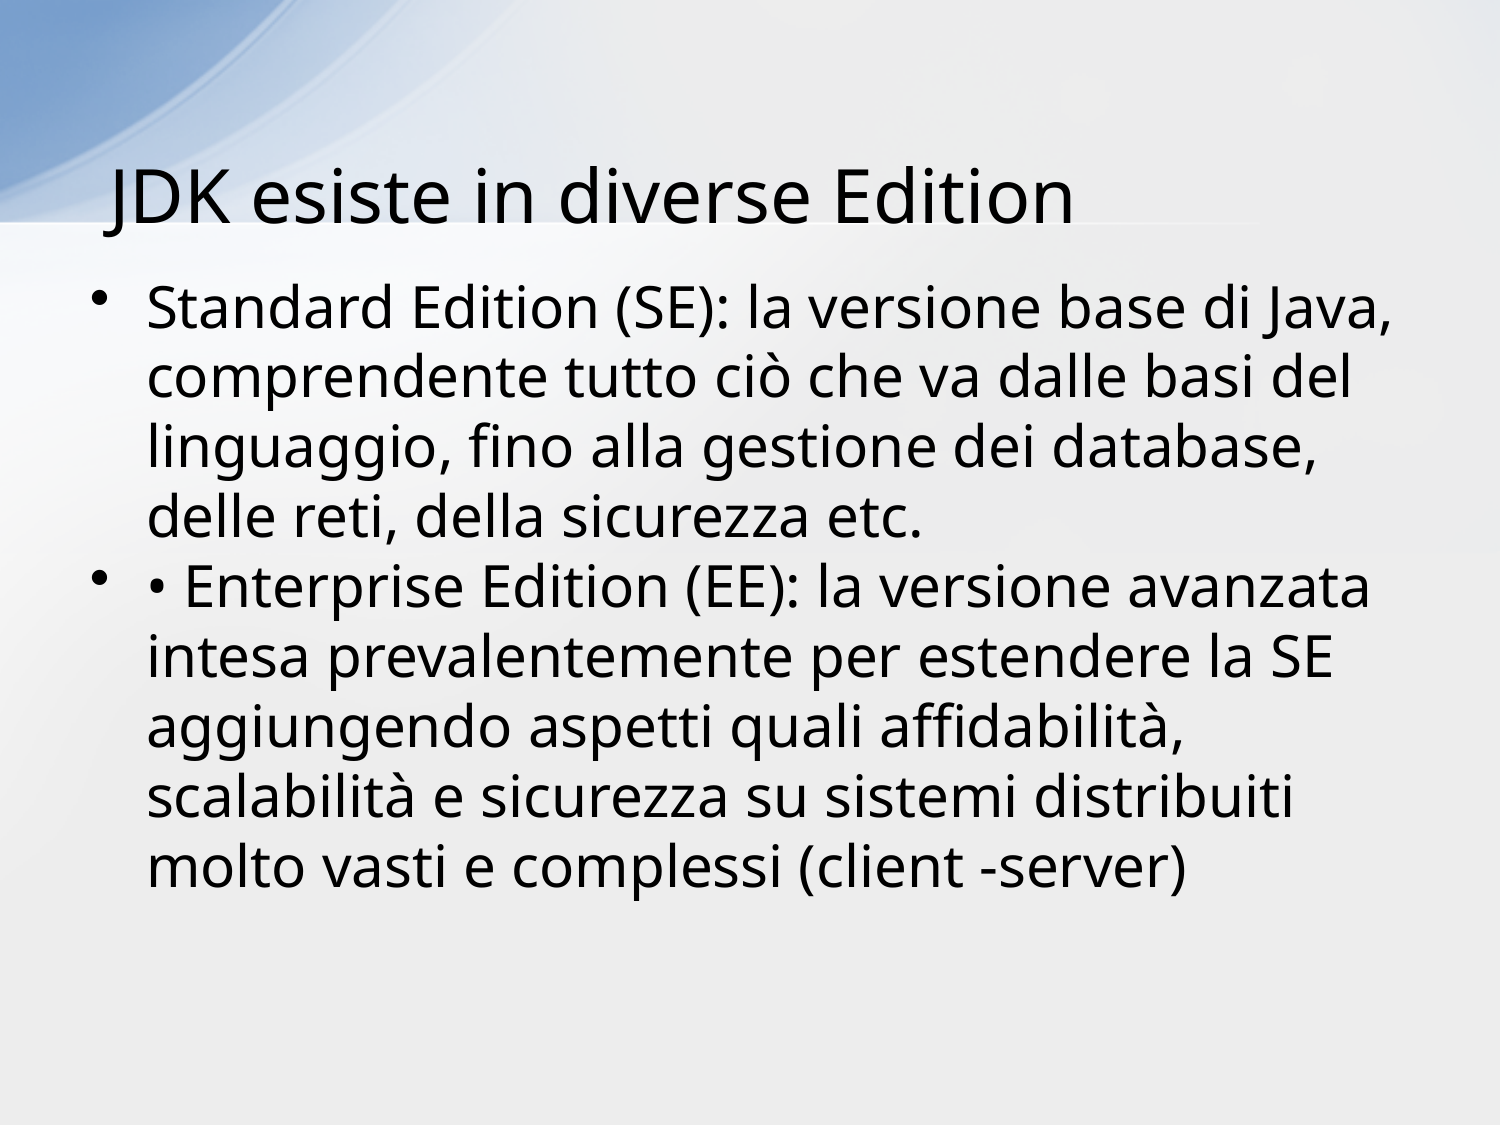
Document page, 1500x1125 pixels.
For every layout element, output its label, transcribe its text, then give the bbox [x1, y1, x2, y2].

title JDK esiste in diverse Edition [75, 58, 1425, 247]
picture [0, 0, 1500, 1125]
list Standard Edition (SE): la versione base di Java, comprendente tutto ciò che va dalle basi del linguaggio, fino alla gestione dei database, delle reti, della sicurezza etc. • Enterprise Edition (EE): la versione avanzata intesa prevalentemente per estendere la SE aggiungendo aspetti quali affidabilità, scalabilità e sicurezza su sistemi distribuiti molto vasti e complessi (client -server) [75, 262, 1425, 1005]
